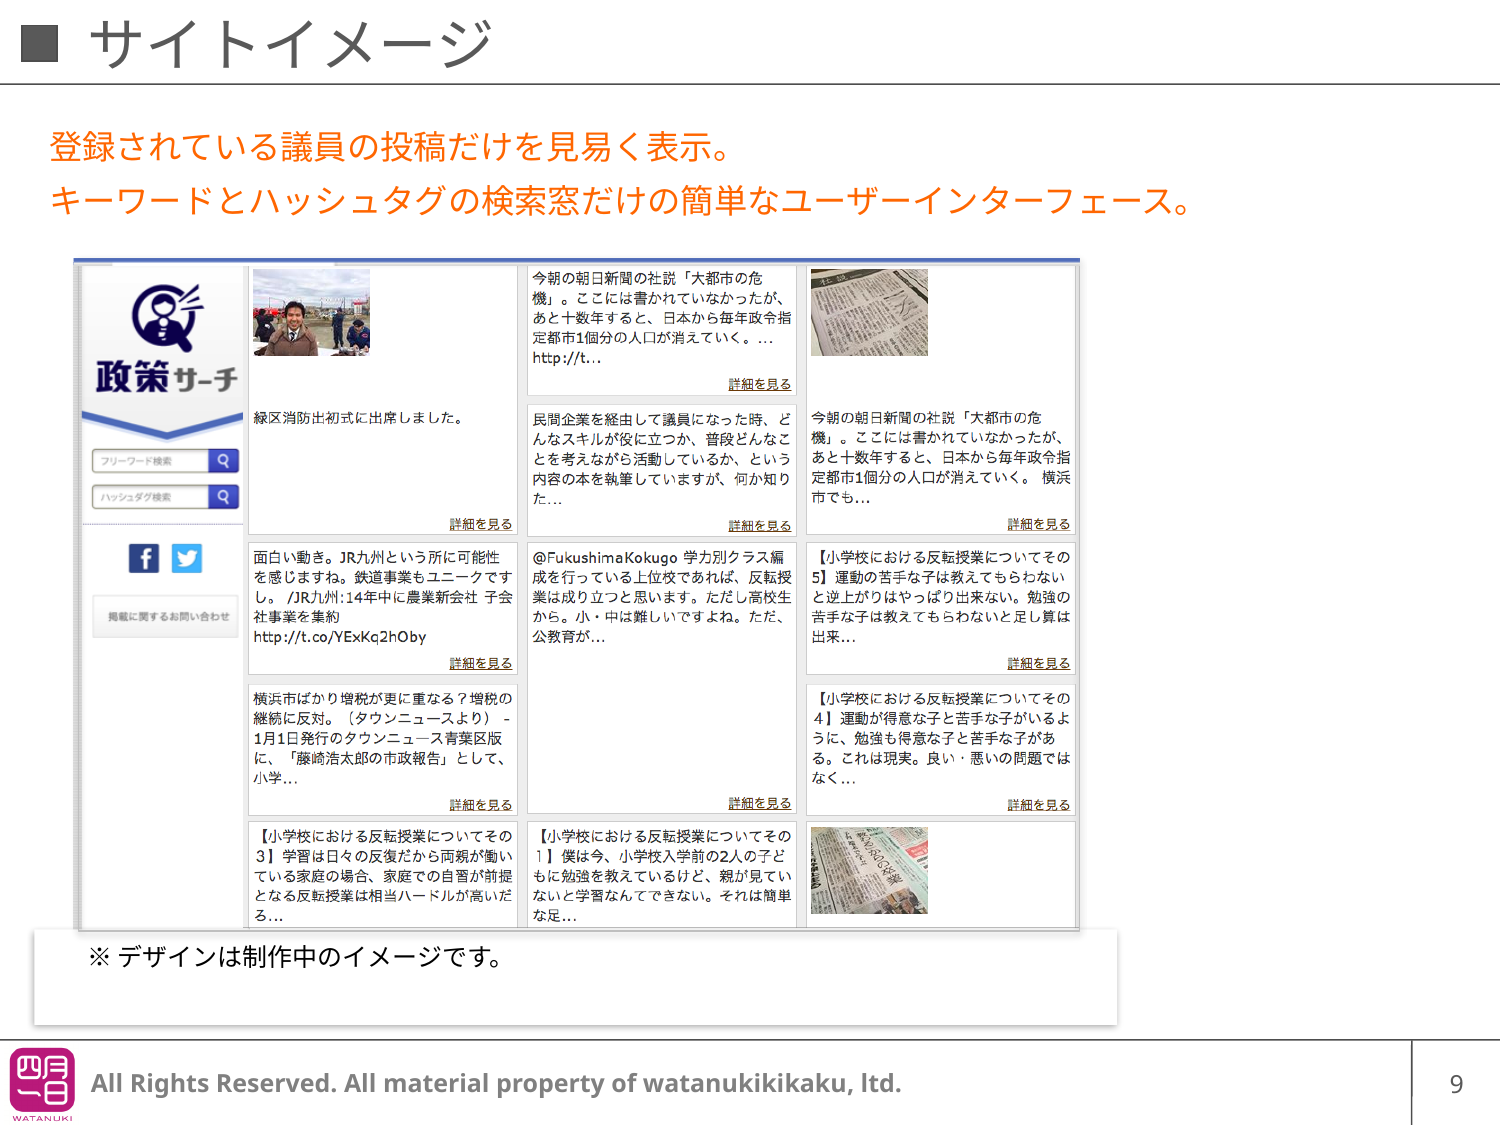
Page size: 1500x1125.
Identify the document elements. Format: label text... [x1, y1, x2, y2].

title サイトイメージ [72, 11, 1423, 76]
slide_number 8 [1413, 1055, 1500, 1115]
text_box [34, 257, 1118, 1026]
text_box 登録されている議員の投稿だけを見易く表示。 キーワードとハッシュタグの検索窓だけの簡単なユーザーインターフェース。 [34, 116, 1476, 228]
picture [4, 1043, 79, 1125]
